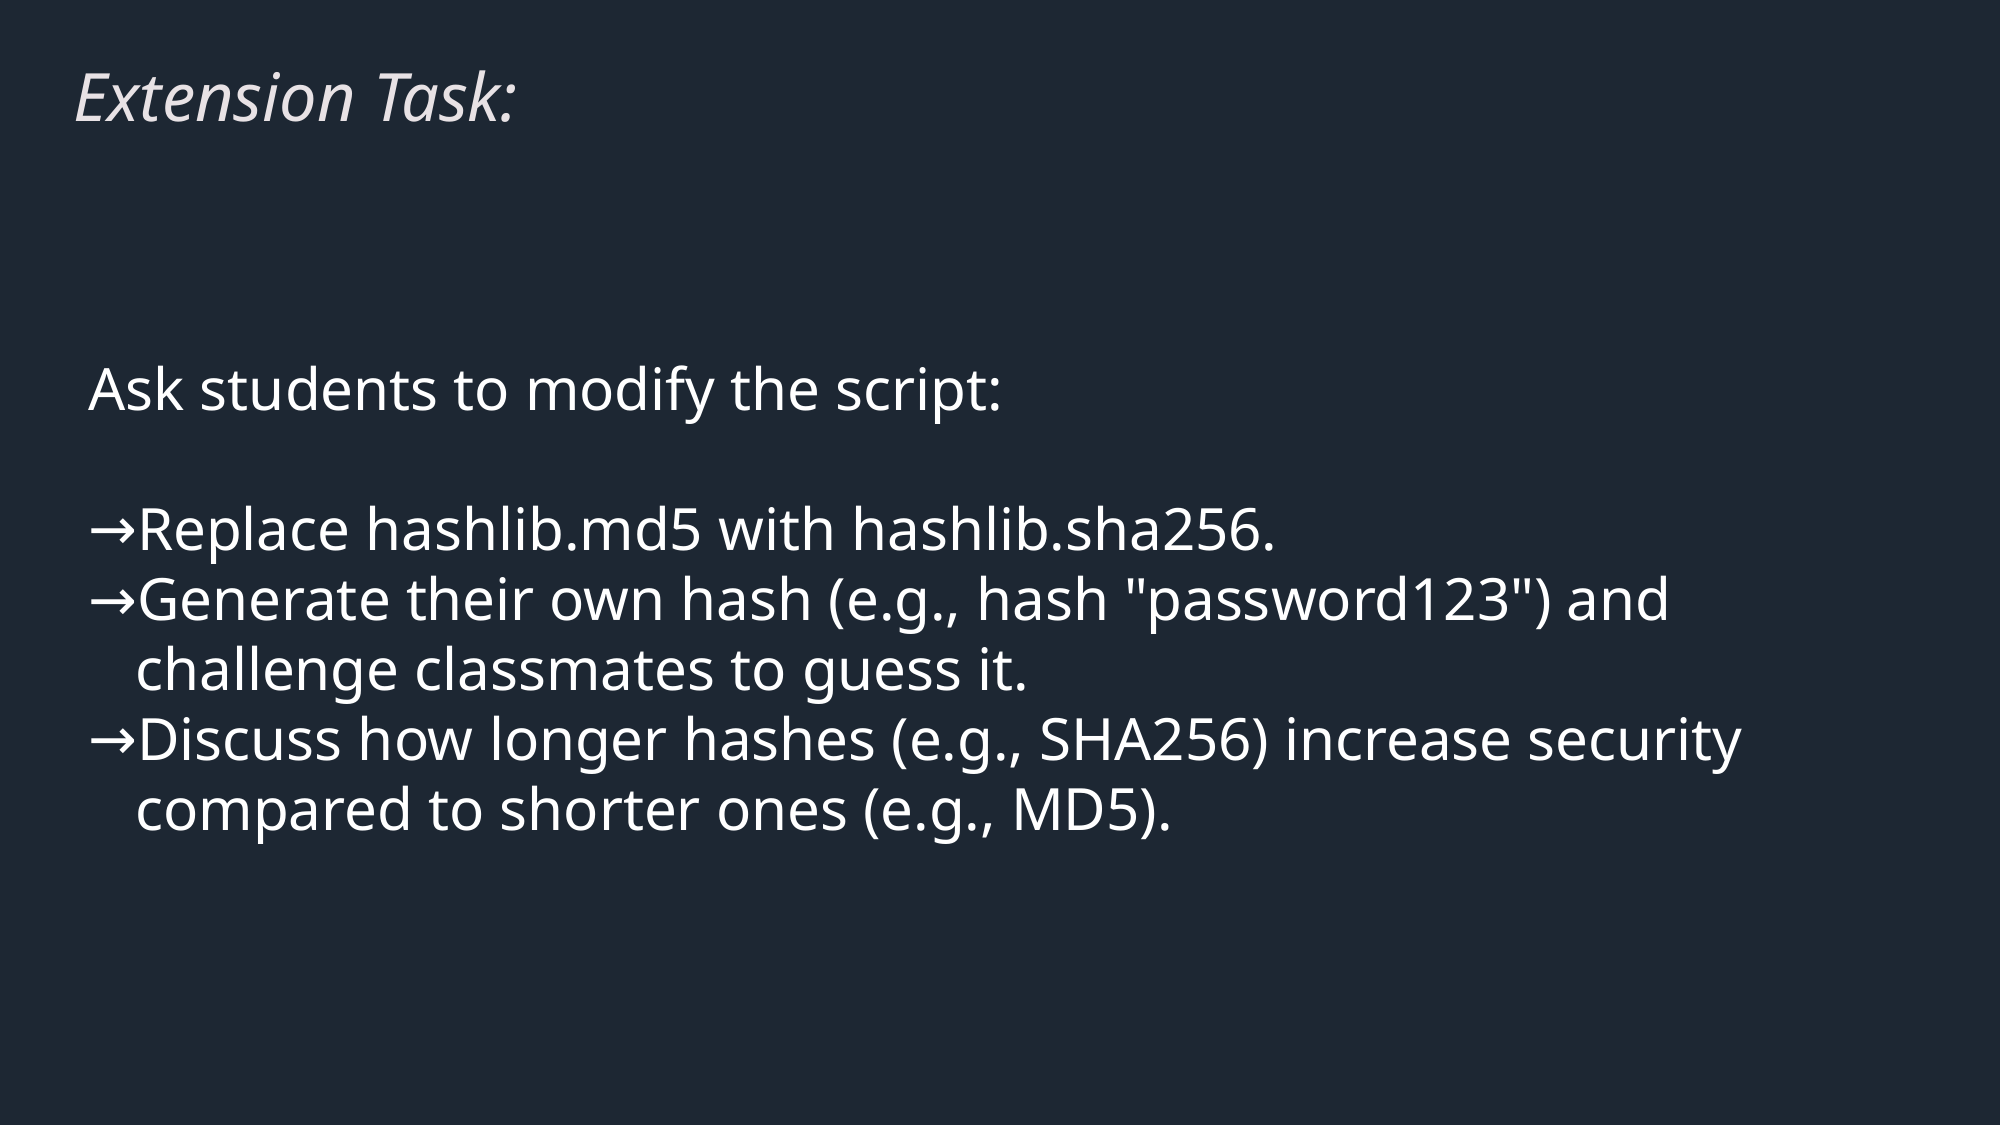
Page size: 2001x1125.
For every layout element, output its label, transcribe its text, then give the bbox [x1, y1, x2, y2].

list Ask students to modify the script: Replace hashlib.md5 with hashlib.sha256. Generate their own hash (e.g., hash "password123") and challenge classmates to guess it. Discuss how longer hashes (e.g., SHA256) increase security compared to shorter ones (e.g., MD5). [73, 236, 1759, 889]
title Extension Task: [73, 63, 1928, 171]
